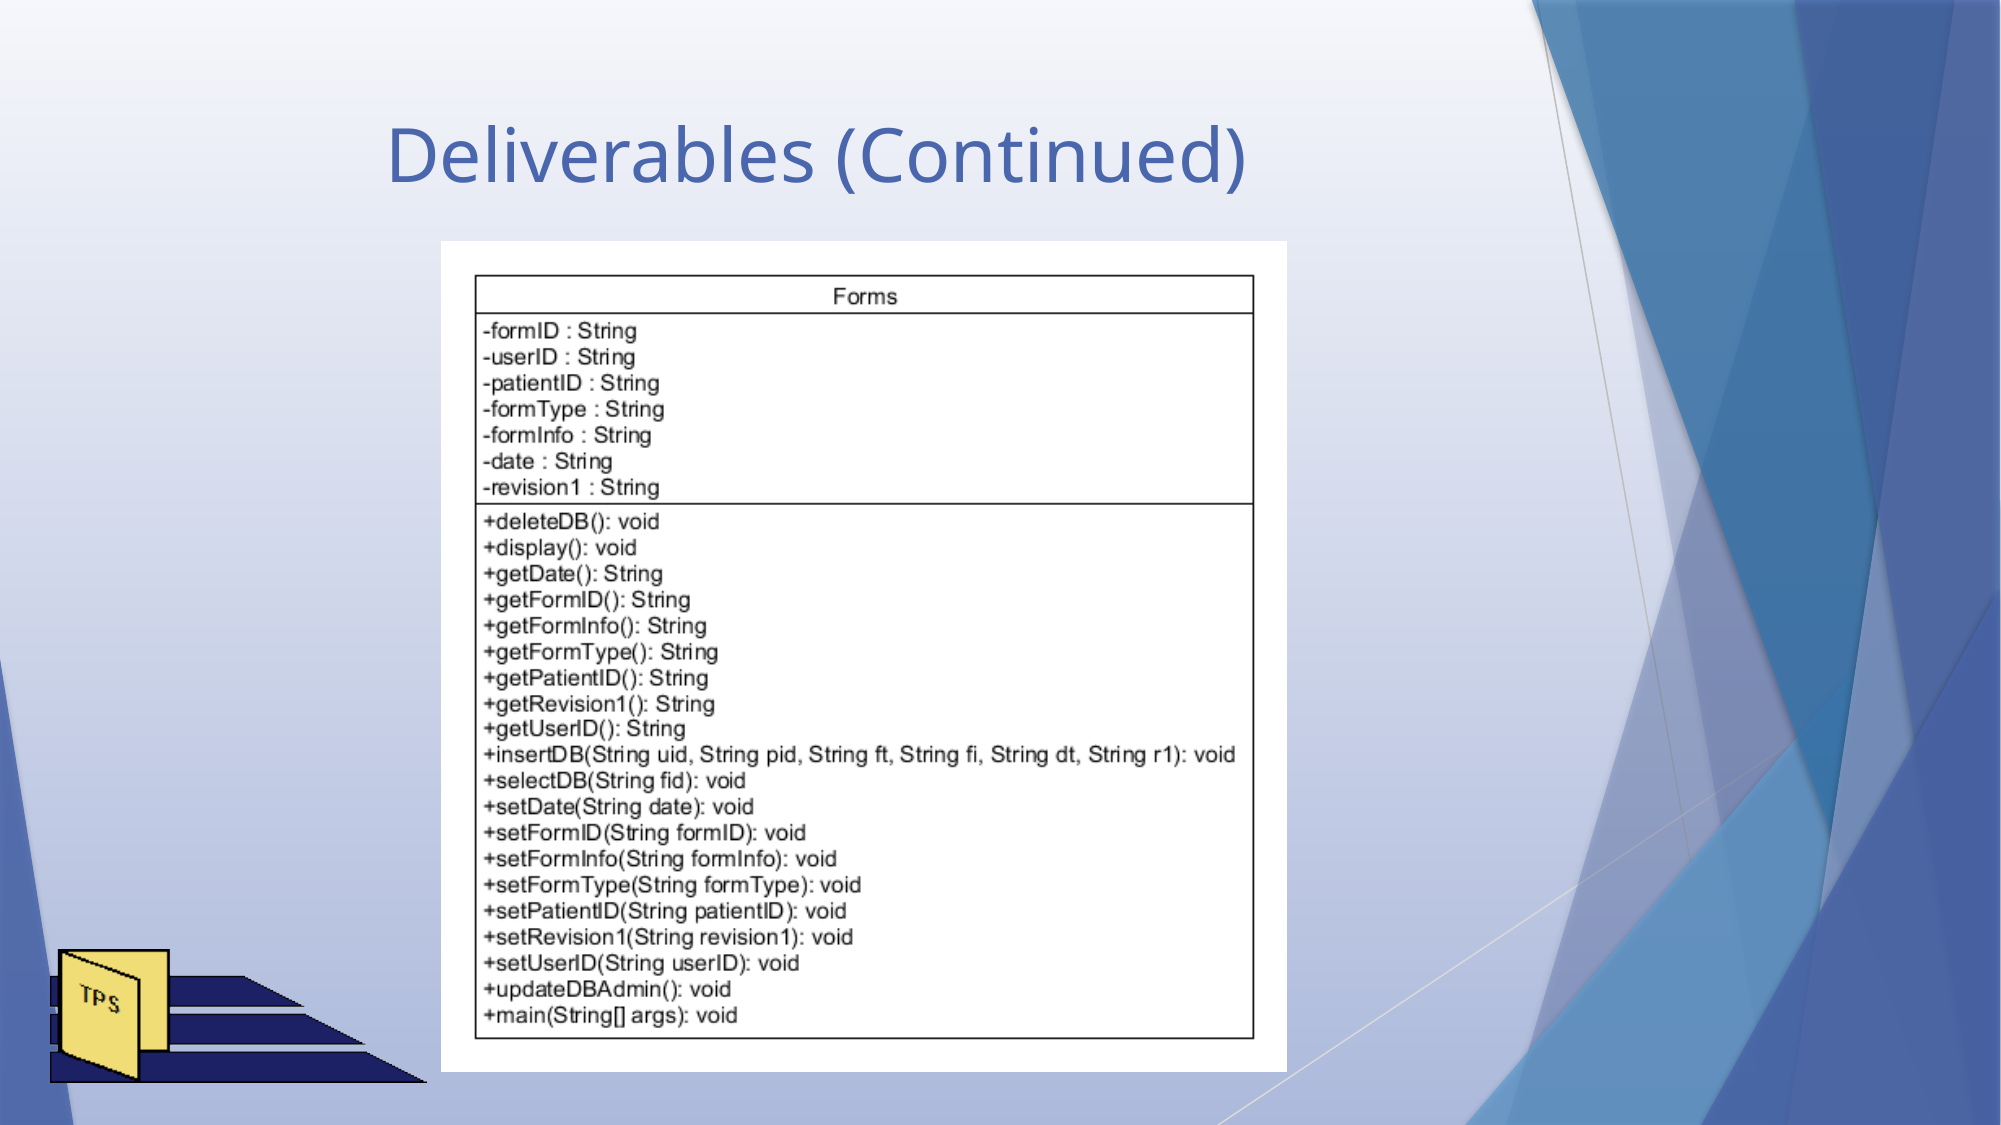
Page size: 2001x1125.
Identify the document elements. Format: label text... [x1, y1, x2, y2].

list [440, 241, 1288, 1072]
picture [49, 949, 428, 1084]
title Deliverables (Continued) [111, 99, 1522, 317]
